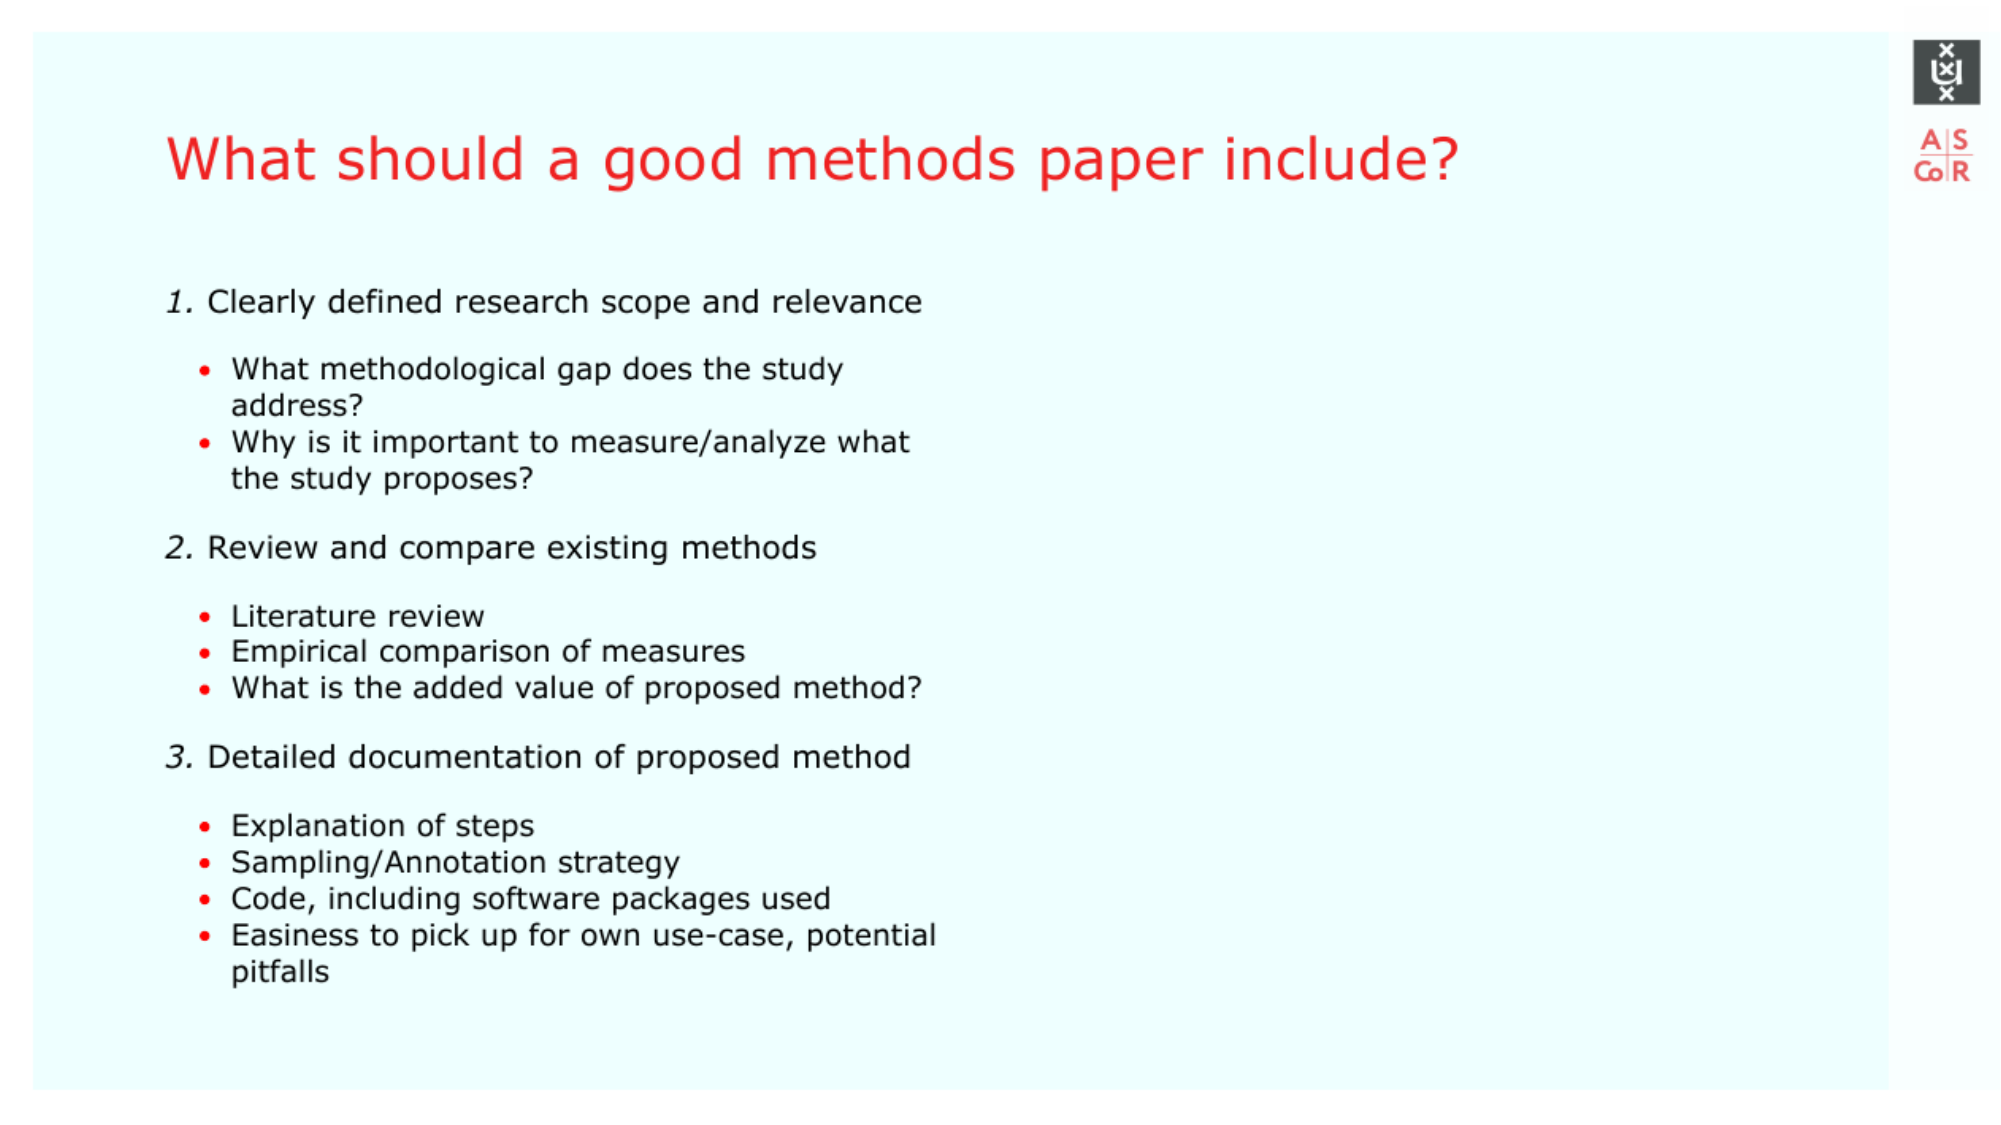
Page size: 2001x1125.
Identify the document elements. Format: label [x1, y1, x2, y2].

list [0, 0, 2000, 1125]
